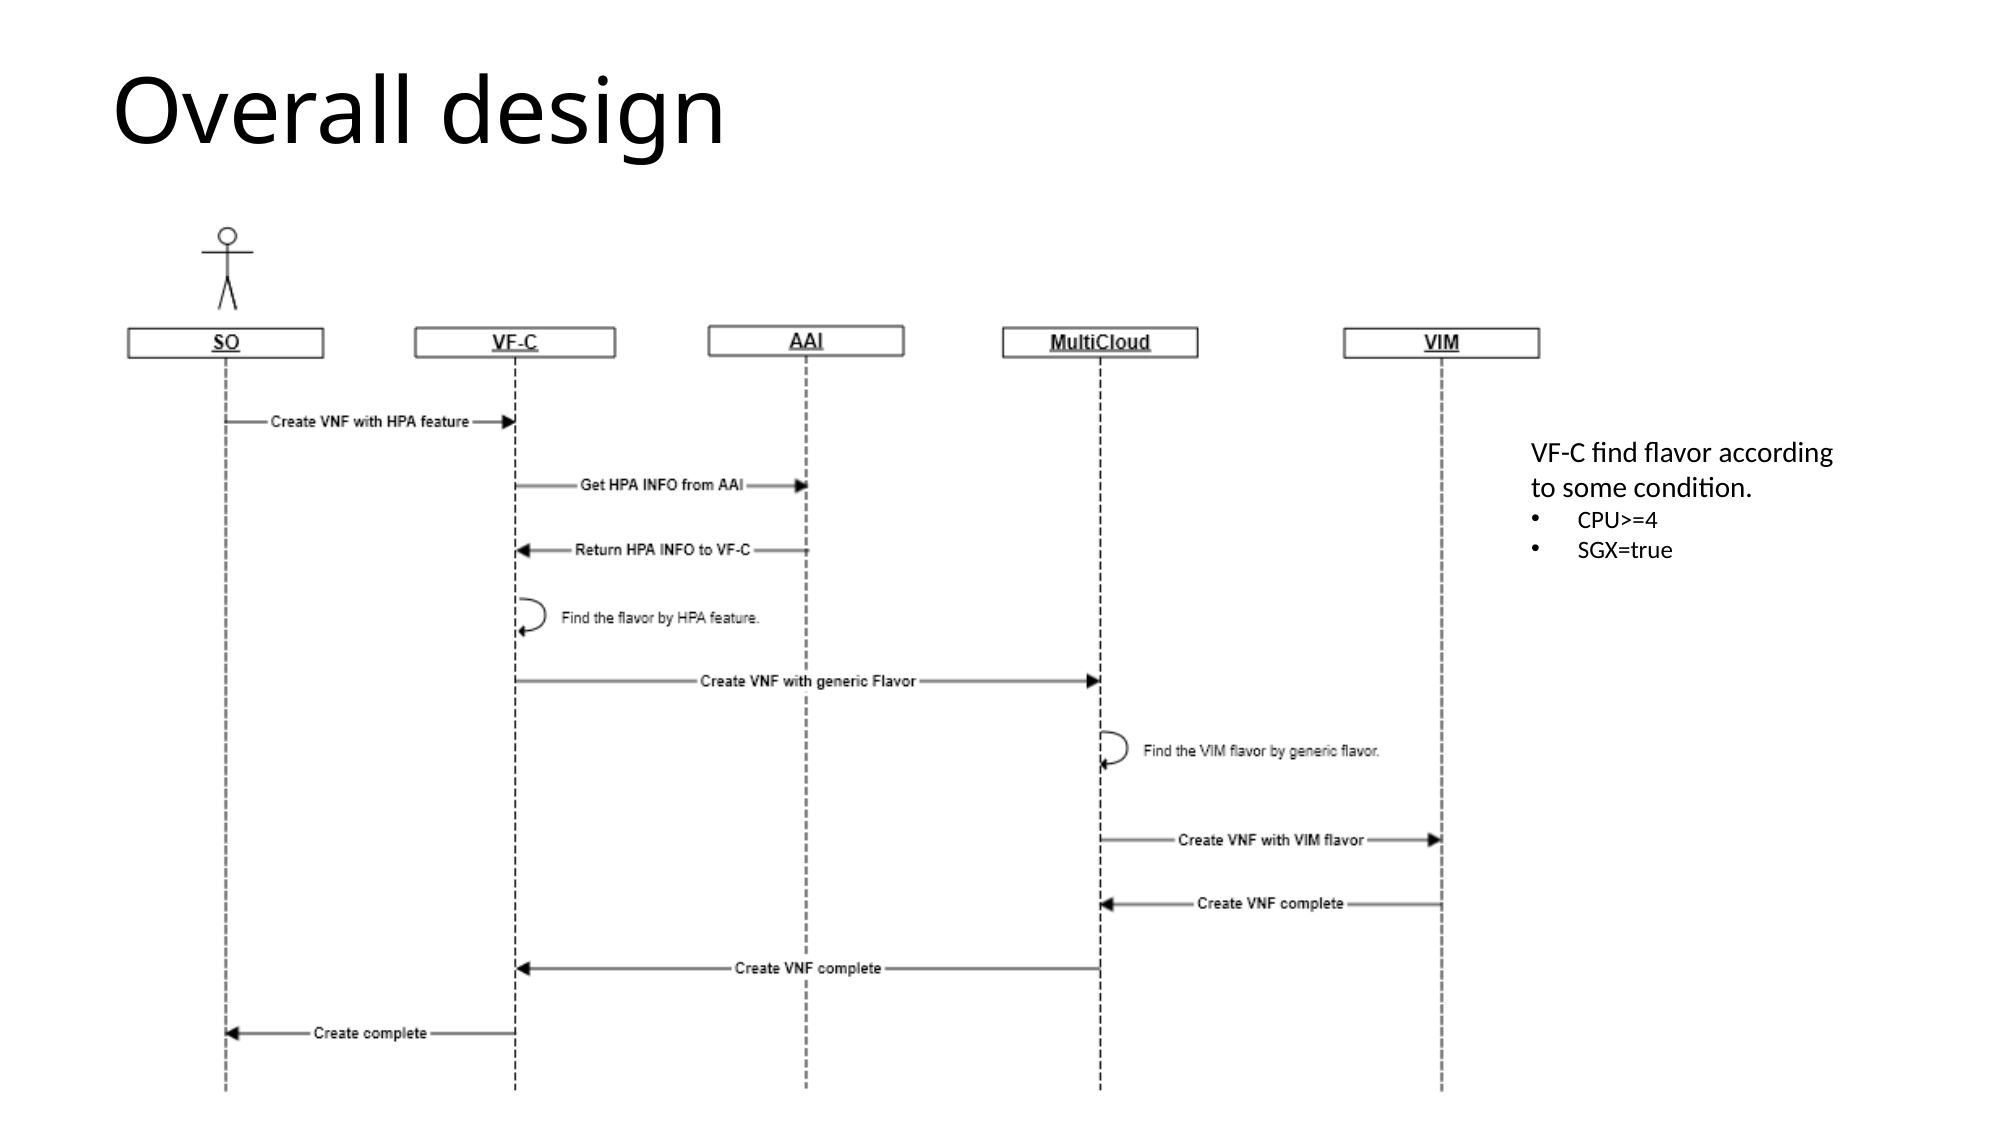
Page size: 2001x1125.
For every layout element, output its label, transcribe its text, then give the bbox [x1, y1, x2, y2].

title Overall design [96, 5, 1822, 223]
picture [95, 208, 1575, 1099]
text_box VF-C find flavor according to some condition. CPU>=4 SGX=true [1575, 425, 1880, 571]
